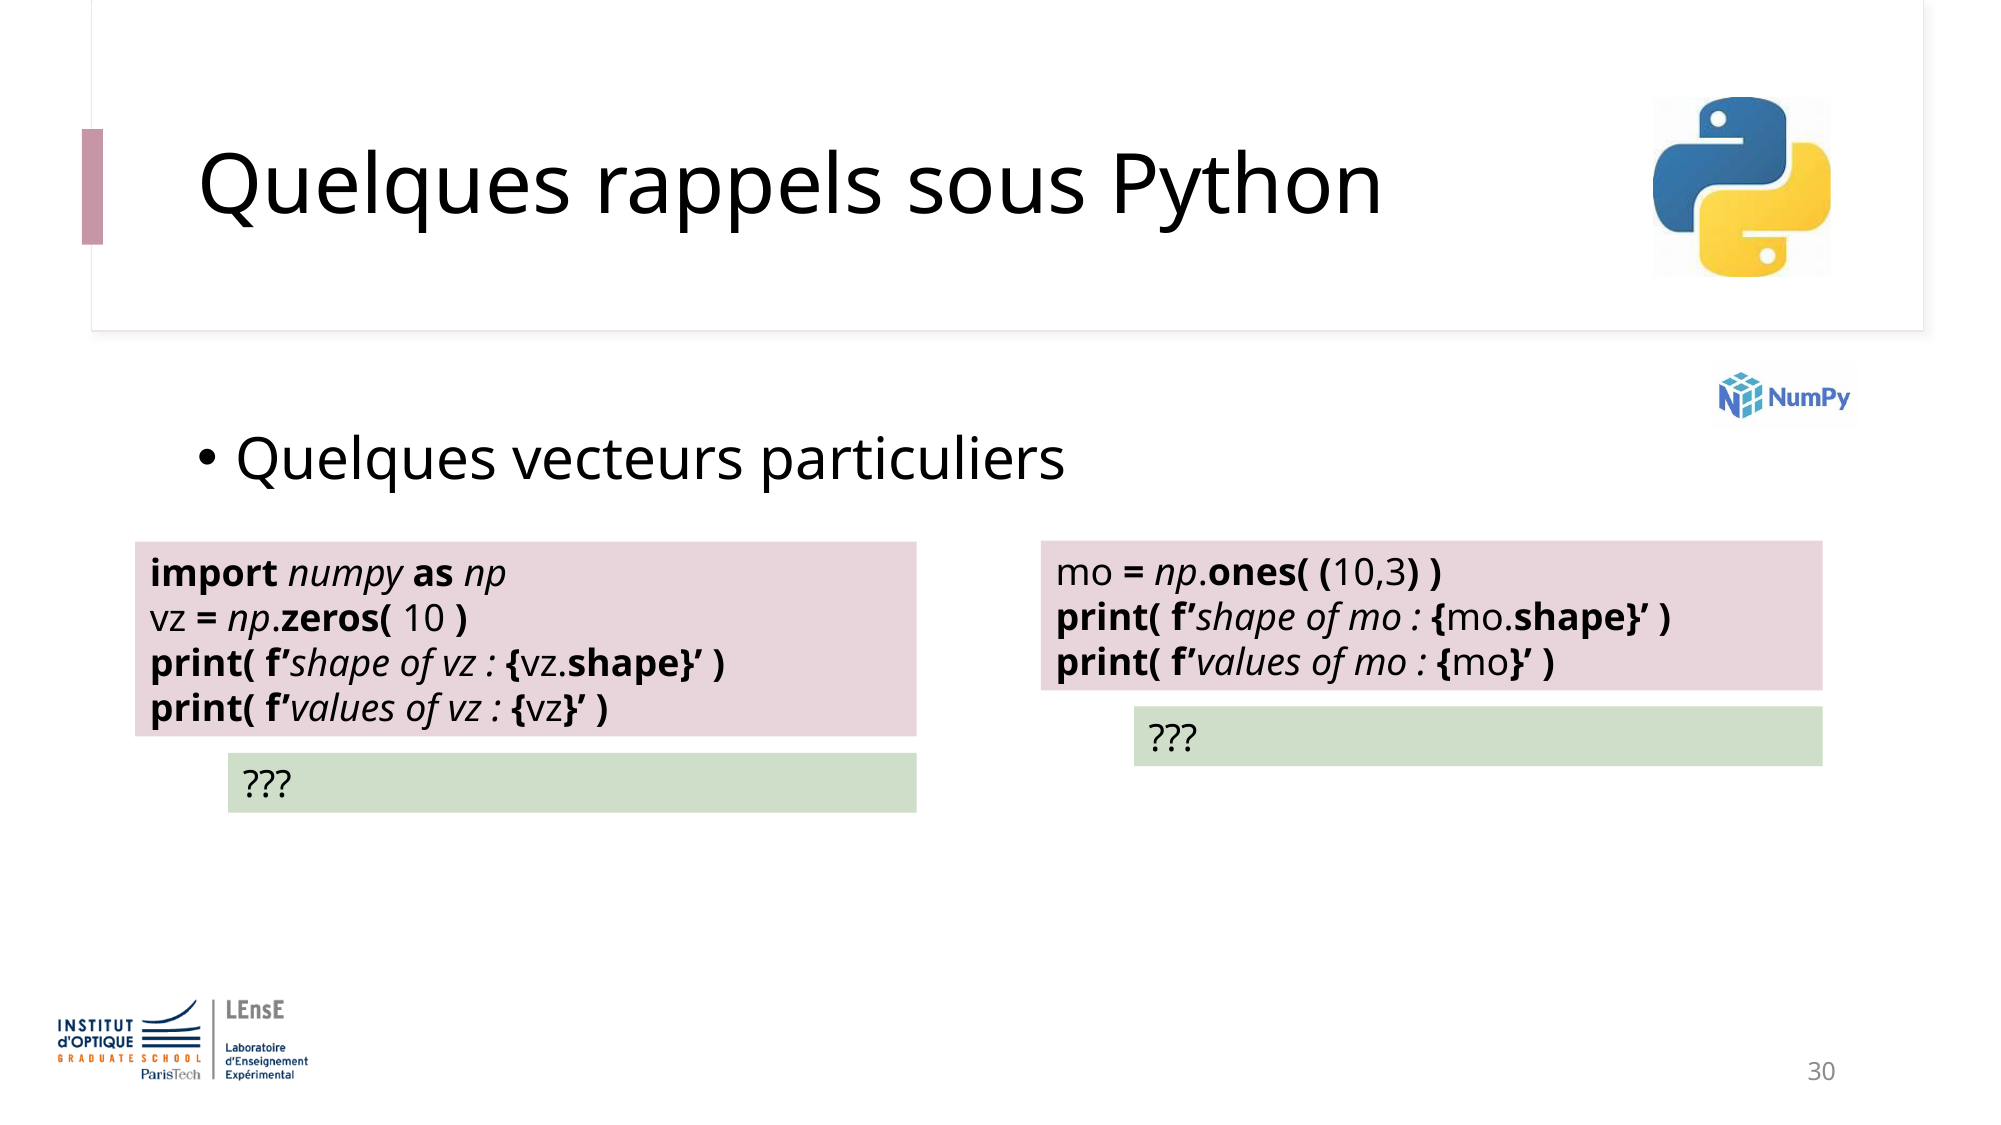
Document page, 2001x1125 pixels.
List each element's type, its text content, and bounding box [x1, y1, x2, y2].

picture [1710, 361, 1859, 429]
text_box import numpy as np vz = np.zeros( 10 ) print( f’shape of vz : {vz.shape}’ ) print( f’values of vz : {vz}’ ) [135, 541, 917, 737]
title Quelques rappels sous Python [183, 90, 1851, 284]
slide_number 30 [1401, 1042, 1851, 1103]
text_box ??? [228, 752, 917, 813]
text_box ??? [1134, 706, 1823, 767]
picture [1653, 97, 1831, 276]
picture [33, 973, 333, 1097]
text_box mo = np.ones( (10,3) ) print( f’shape of mo : {mo.shape}’ ) print( f’values of mo : {mo}’ ) [1040, 540, 1823, 691]
list Quelques vecteurs particuliers [183, 406, 1863, 1013]
